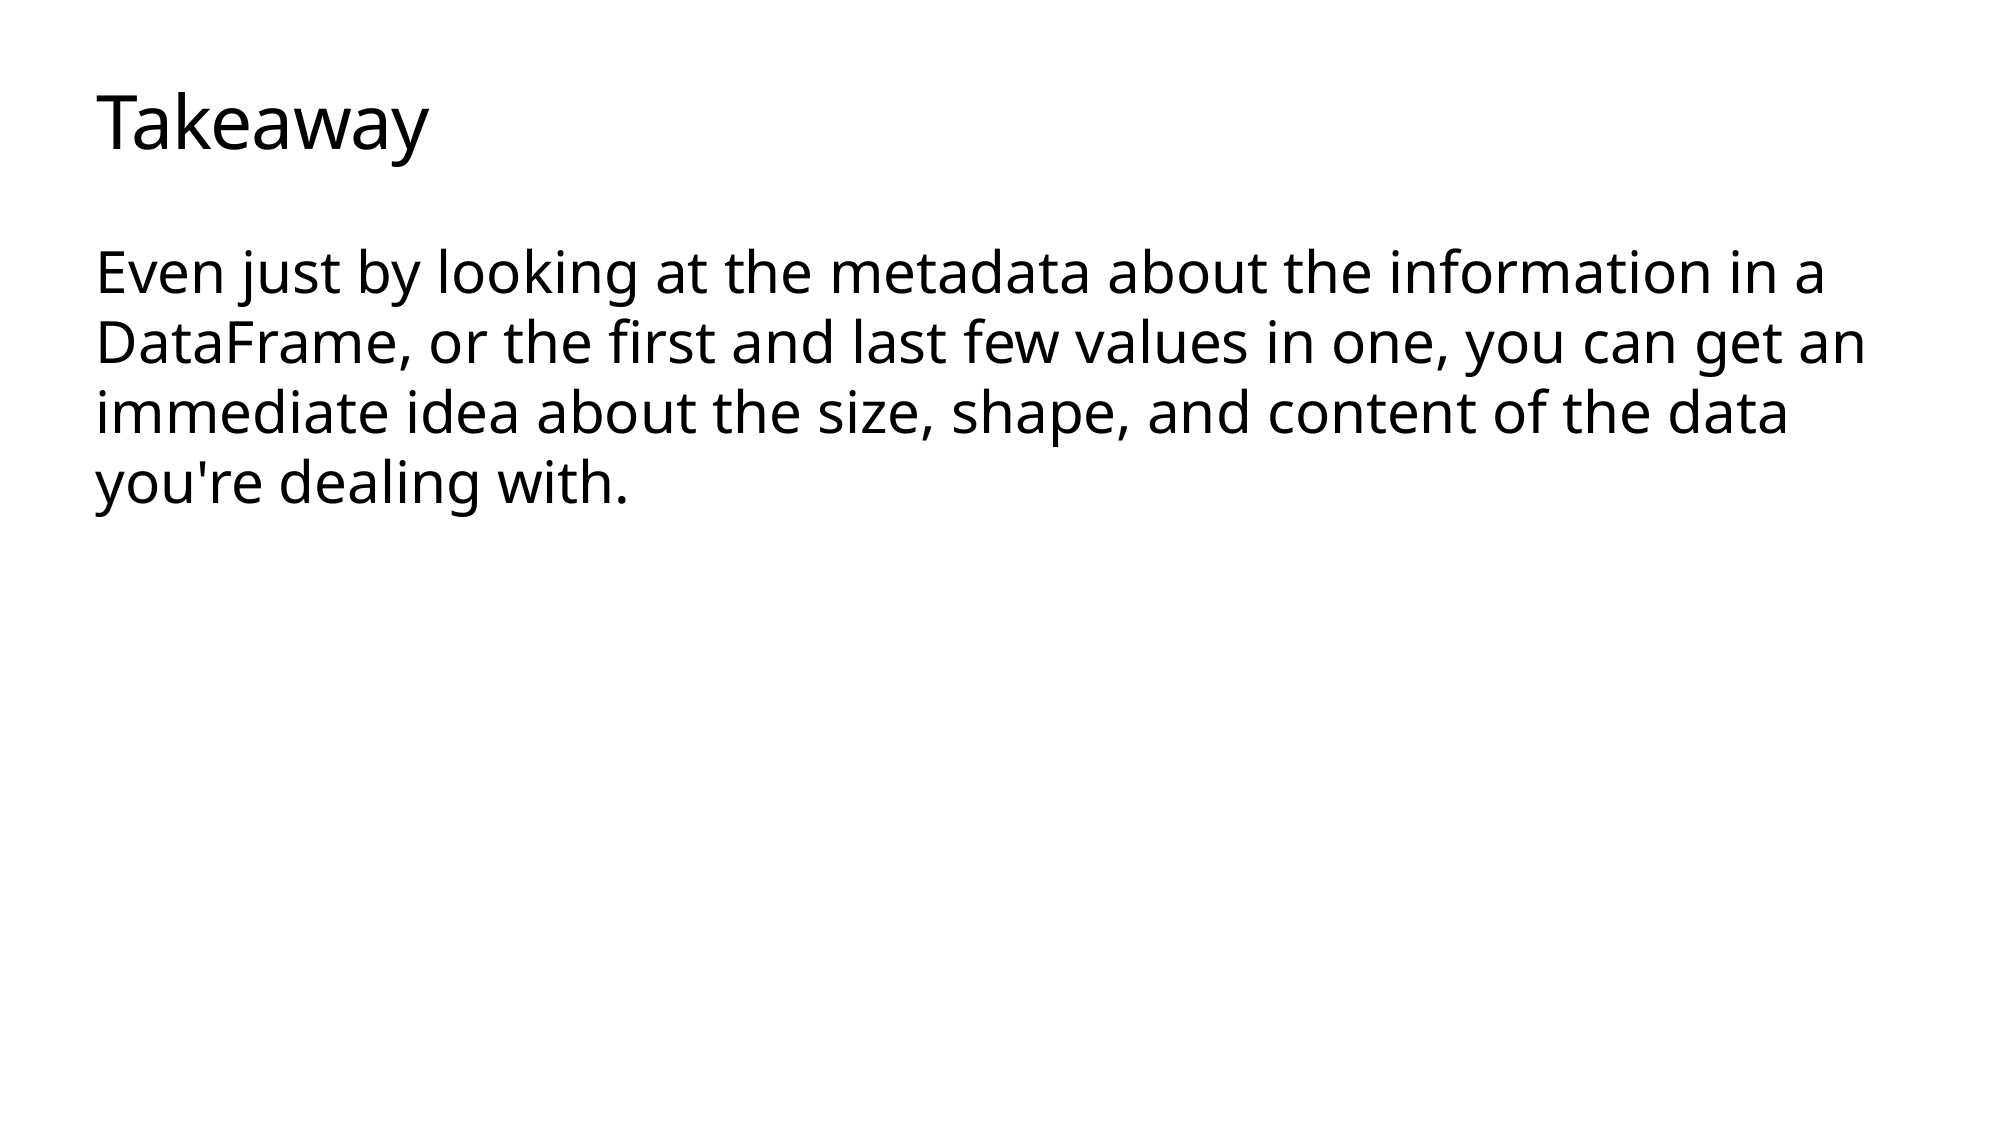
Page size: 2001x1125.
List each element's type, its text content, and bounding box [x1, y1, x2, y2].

list Even just by looking at the metadata about the information in a DataFrame, or the first and last few values in one, you can get an immediate idea about the size, shape, and content of the data you're dealing with. [95, 235, 1904, 516]
title Takeaway [96, 75, 1904, 165]
